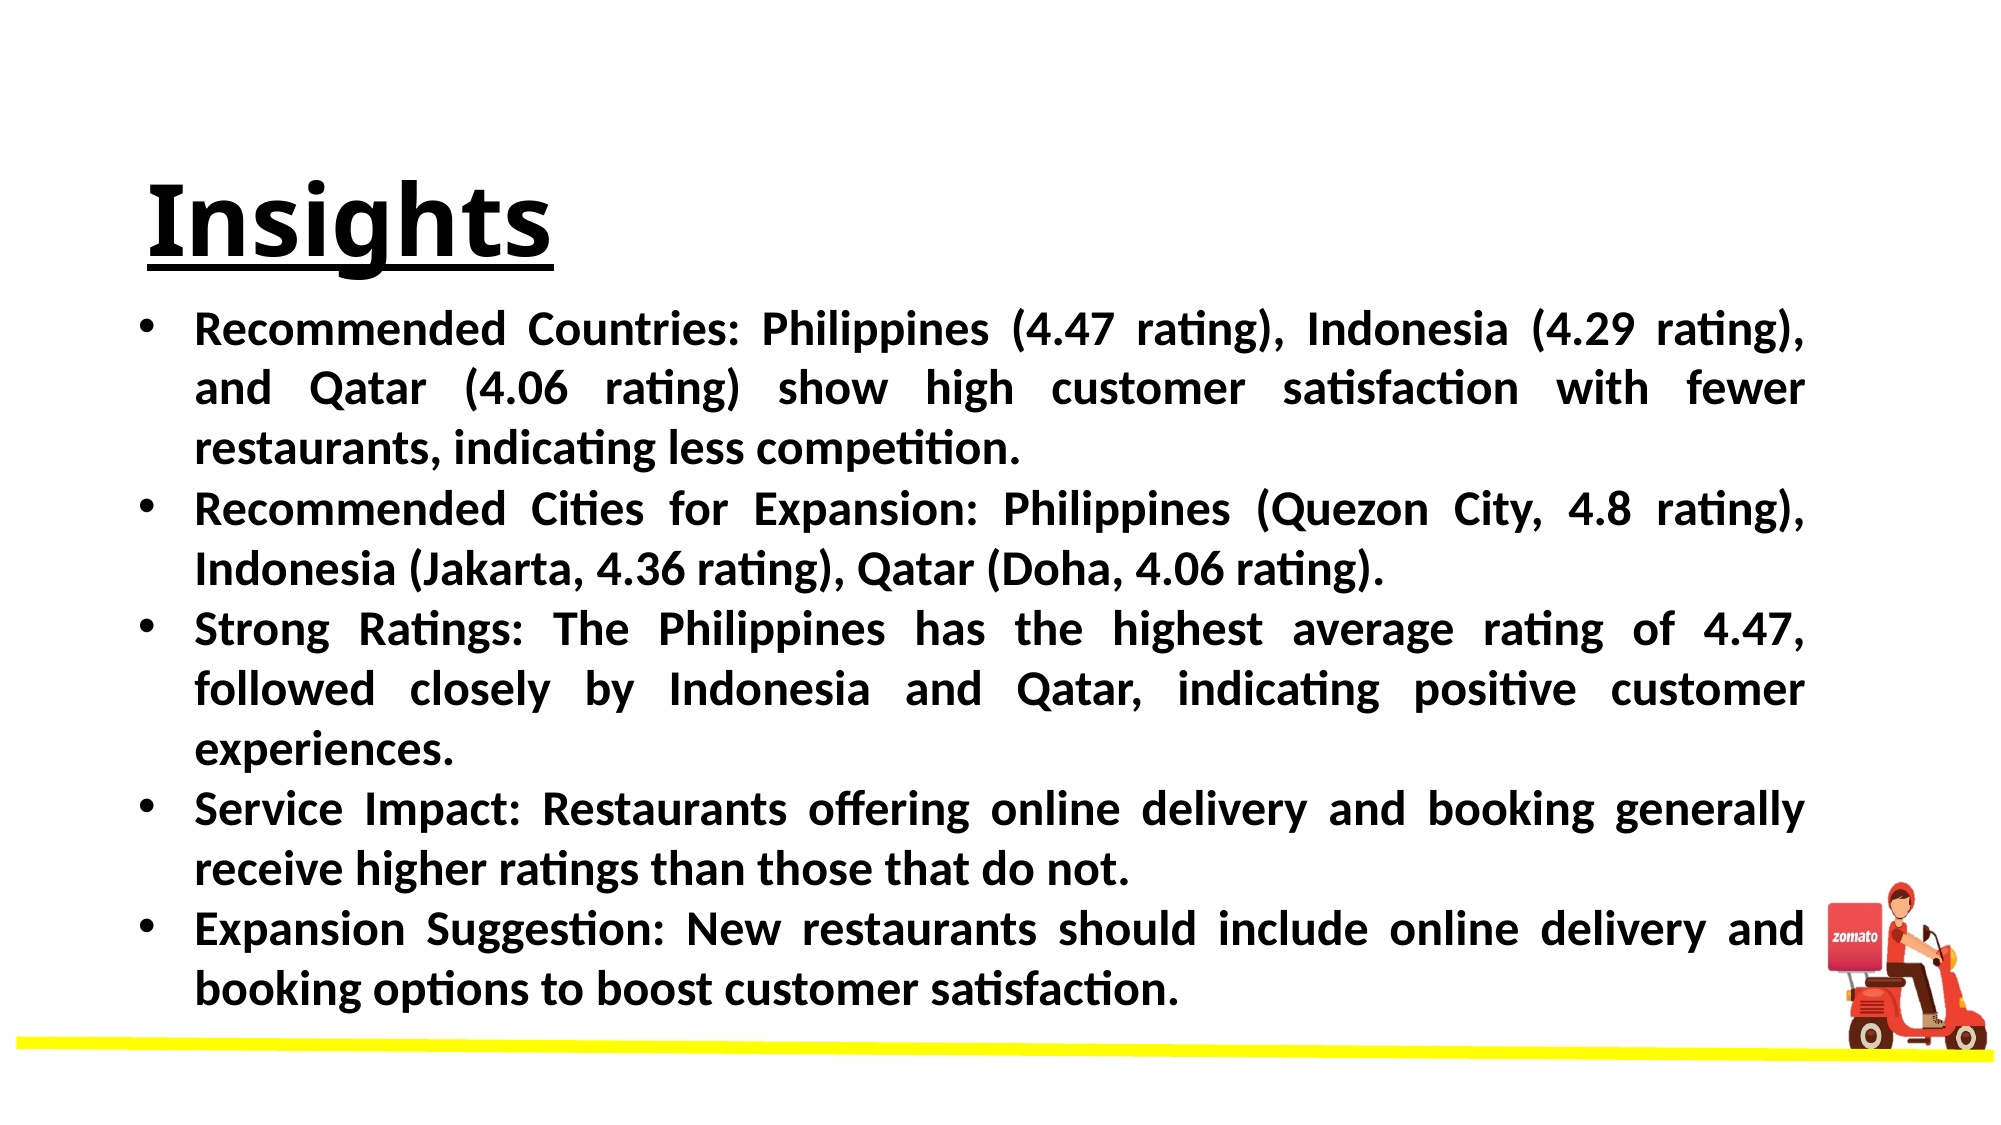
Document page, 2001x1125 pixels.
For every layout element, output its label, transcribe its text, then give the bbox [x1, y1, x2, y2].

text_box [16, 864, 2000, 1077]
text_box Recommended Countries: Philippines (4.47 rating), Indonesia (4.29 rating), and Qatar (4.06 rating) show high customer satisfaction with fewer restaurants, indicating less competition. Recommended Cities for Expansion: Philippines (Quezon City, 4.8 rating), Indonesia (Jakarta, 4.36 rating), Qatar (Doha, 4.06 rating). Strong Ratings: The Philippines has the highest average rating of 4.47, followed closely by Indonesia and Qatar, indicating positive customer experiences. Service Impact: Restaurants offering online delivery and booking generally receive higher ratings than those that do not. Expansion Suggestion: New restaurants should include online delivery and booking options to boost customer satisfaction. [123, 287, 1822, 864]
text_box Insights [132, 148, 722, 284]
